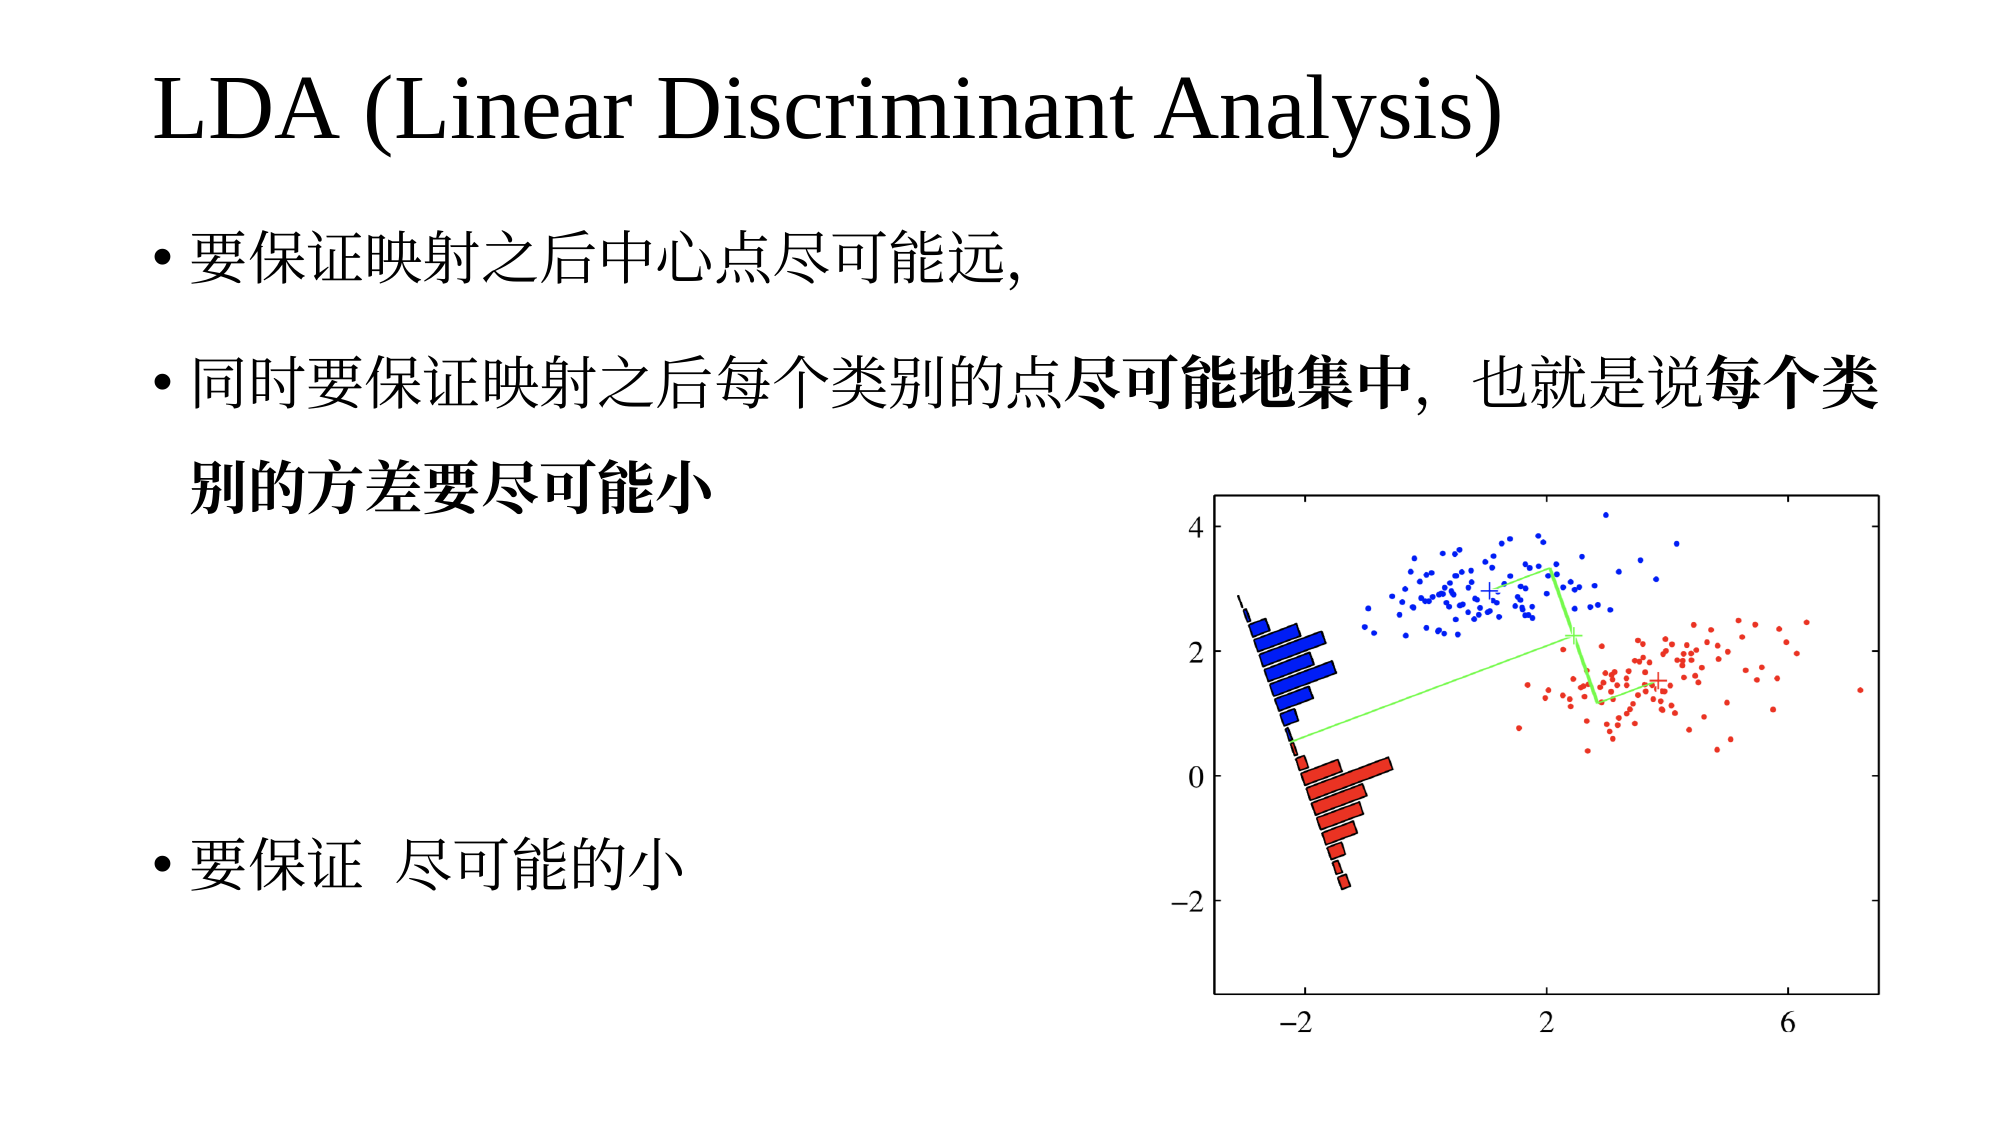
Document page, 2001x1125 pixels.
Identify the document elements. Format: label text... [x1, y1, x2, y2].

title LDA (Linear Discriminant Analysis) [137, 0, 1863, 218]
picture [1171, 472, 1933, 1050]
